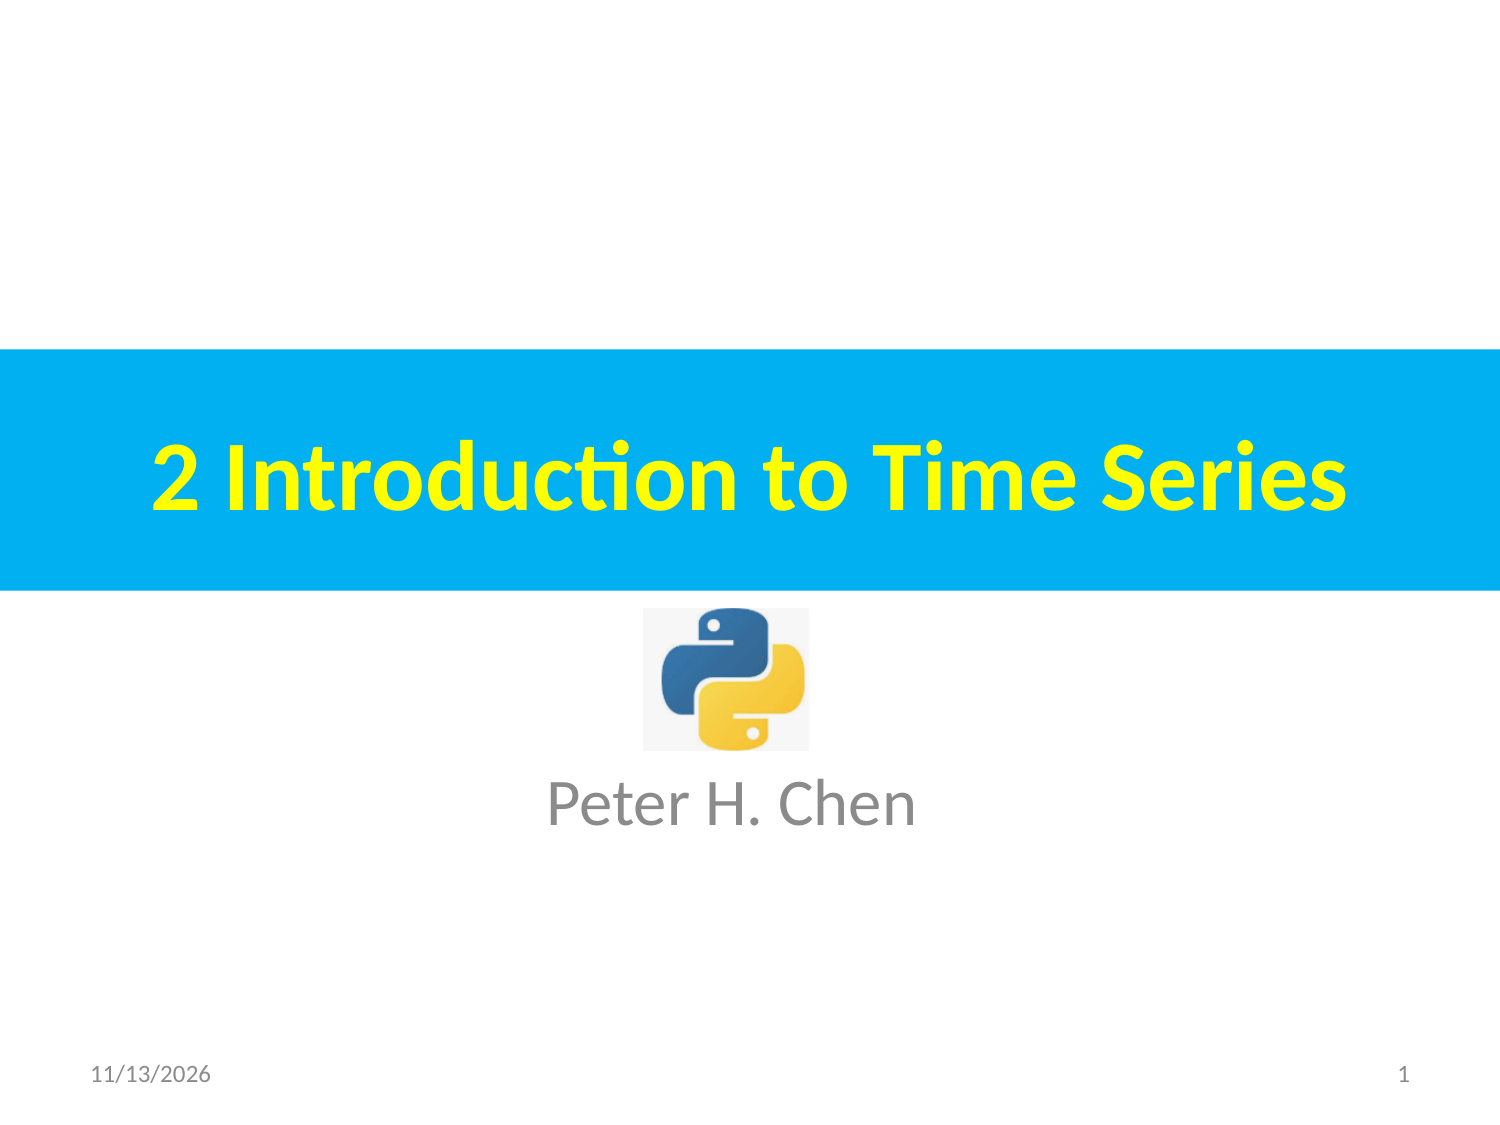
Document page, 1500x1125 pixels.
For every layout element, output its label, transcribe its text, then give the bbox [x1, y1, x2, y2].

slide_number 1 [1074, 1042, 1425, 1103]
subtitle Peter H. Chen [206, 751, 1257, 866]
title 2 Introduction to Time Series [0, 349, 1500, 591]
picture [643, 606, 809, 752]
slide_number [75, 1042, 425, 1103]
